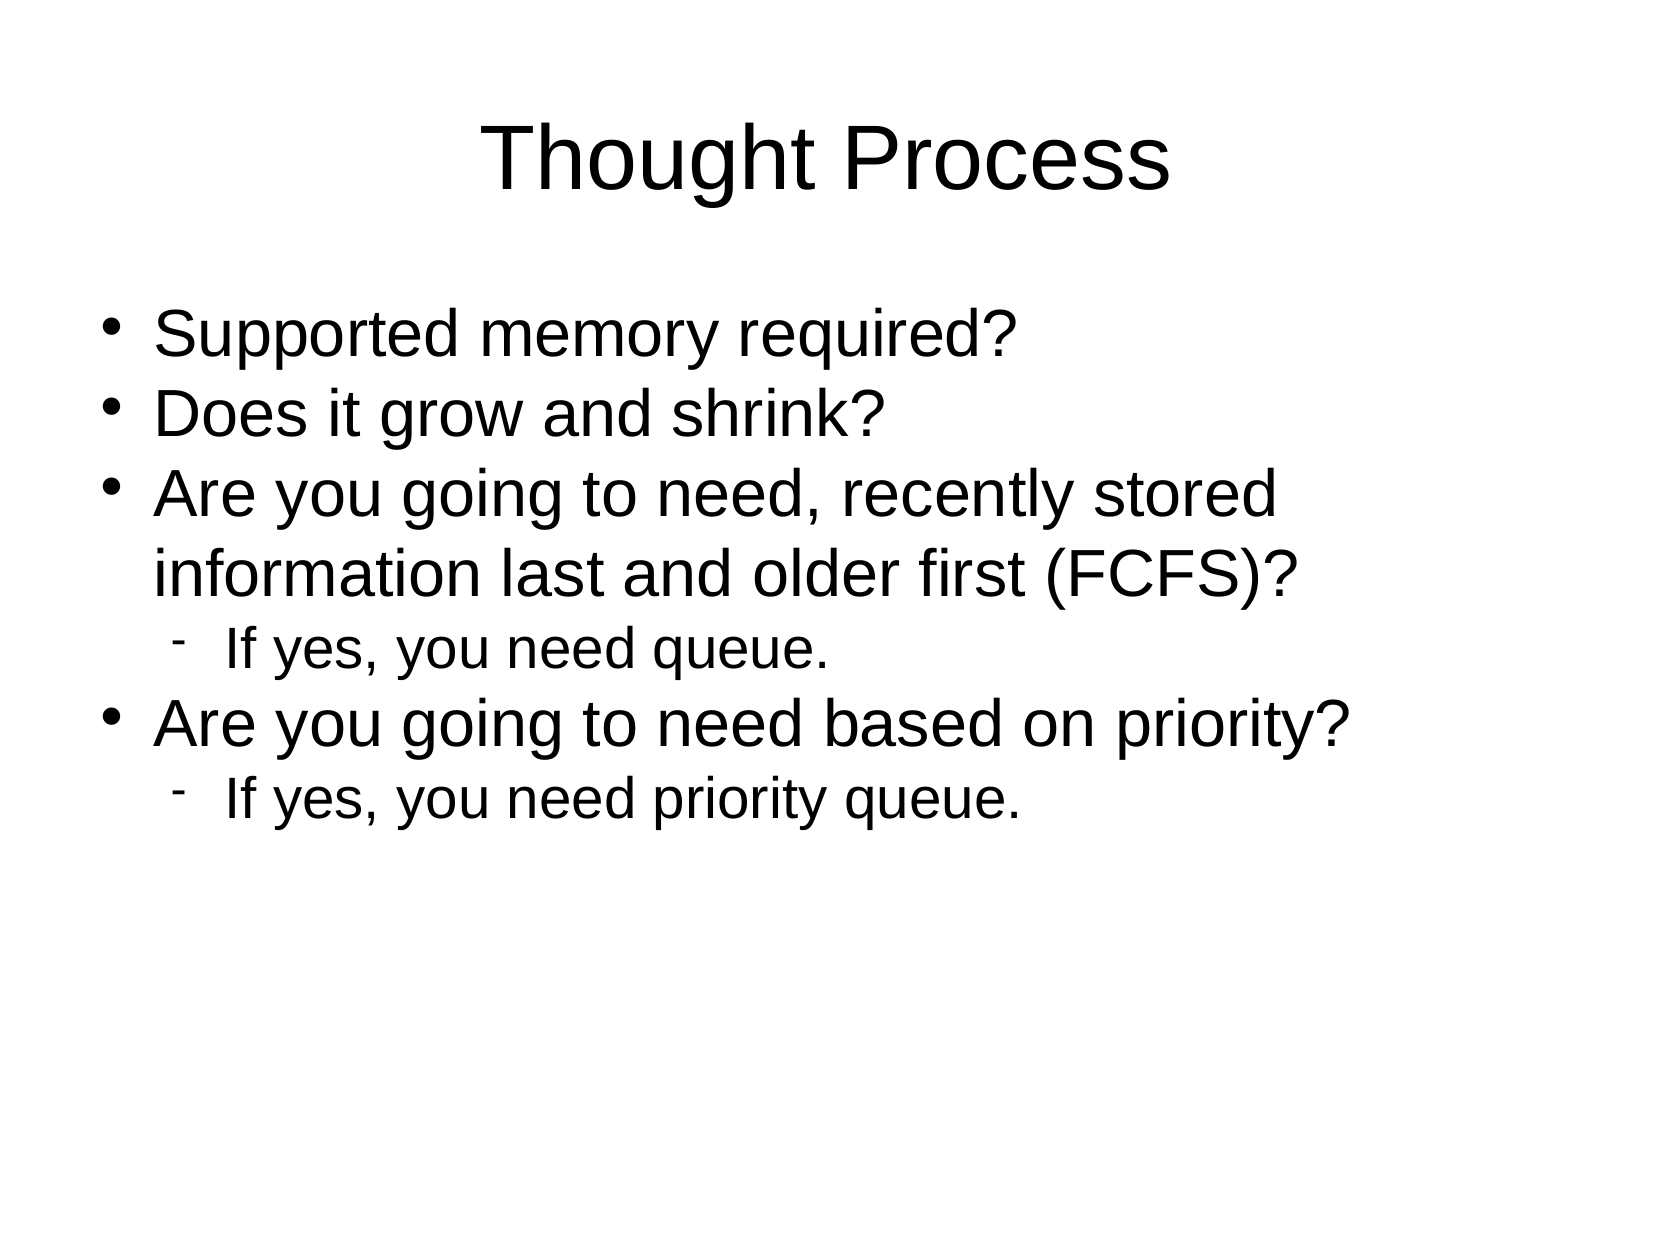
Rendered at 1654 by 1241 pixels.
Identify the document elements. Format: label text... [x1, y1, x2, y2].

text_box Supported memory required? Does it grow and shrink? Are you going to need, recently stored information last and older first (FCFS)? If yes, you need queue. Are you going to need based on priority? If yes, you need priority queue. [82, 290, 1571, 1010]
text_box Thought Process [82, 49, 1571, 257]
